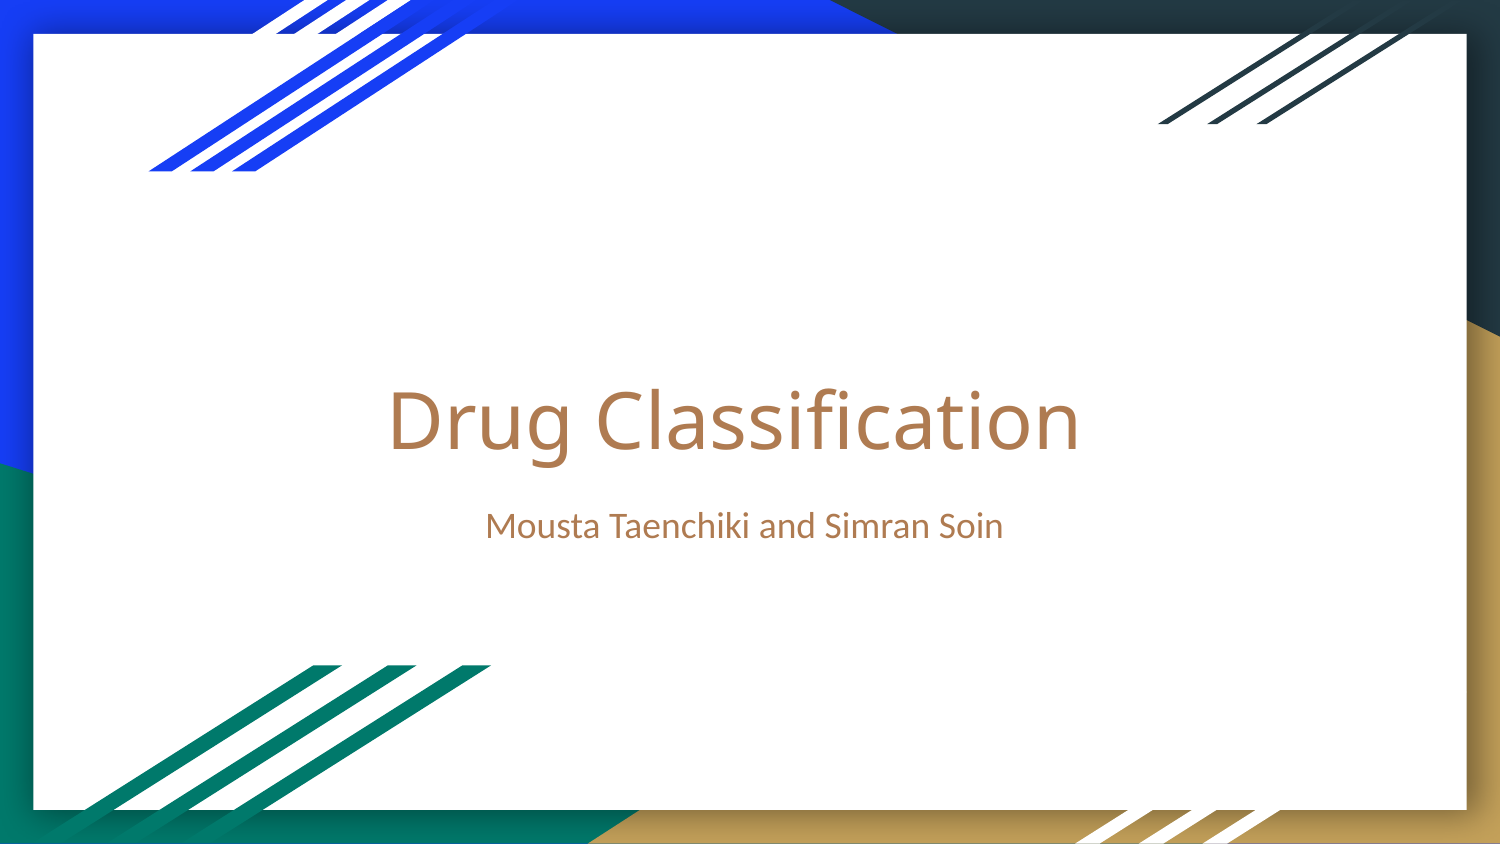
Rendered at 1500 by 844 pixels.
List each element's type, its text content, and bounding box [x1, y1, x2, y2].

title Drug Classification [304, 298, 1185, 485]
subtitle Mousta Taenchiki and Simran Soin [304, 485, 1185, 646]
